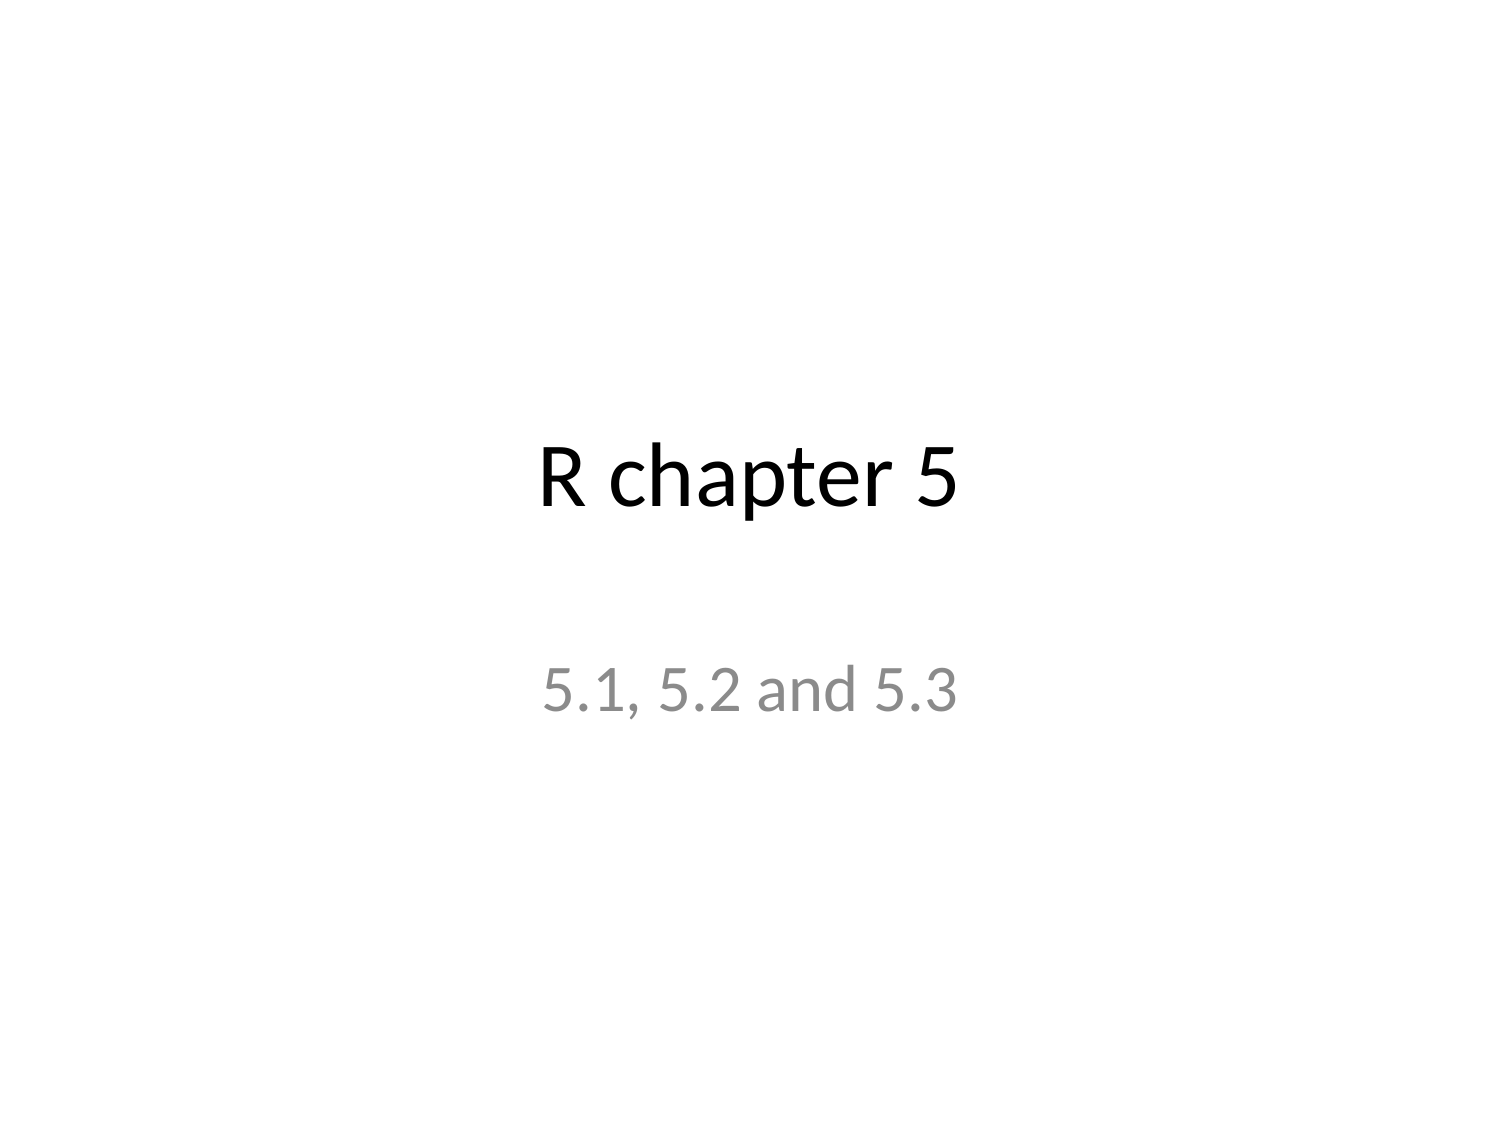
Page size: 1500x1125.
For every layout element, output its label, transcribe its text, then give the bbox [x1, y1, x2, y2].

title R chapter 5 [112, 349, 1388, 591]
subtitle 5.1, 5.2 and 5.3 [225, 637, 1275, 925]
